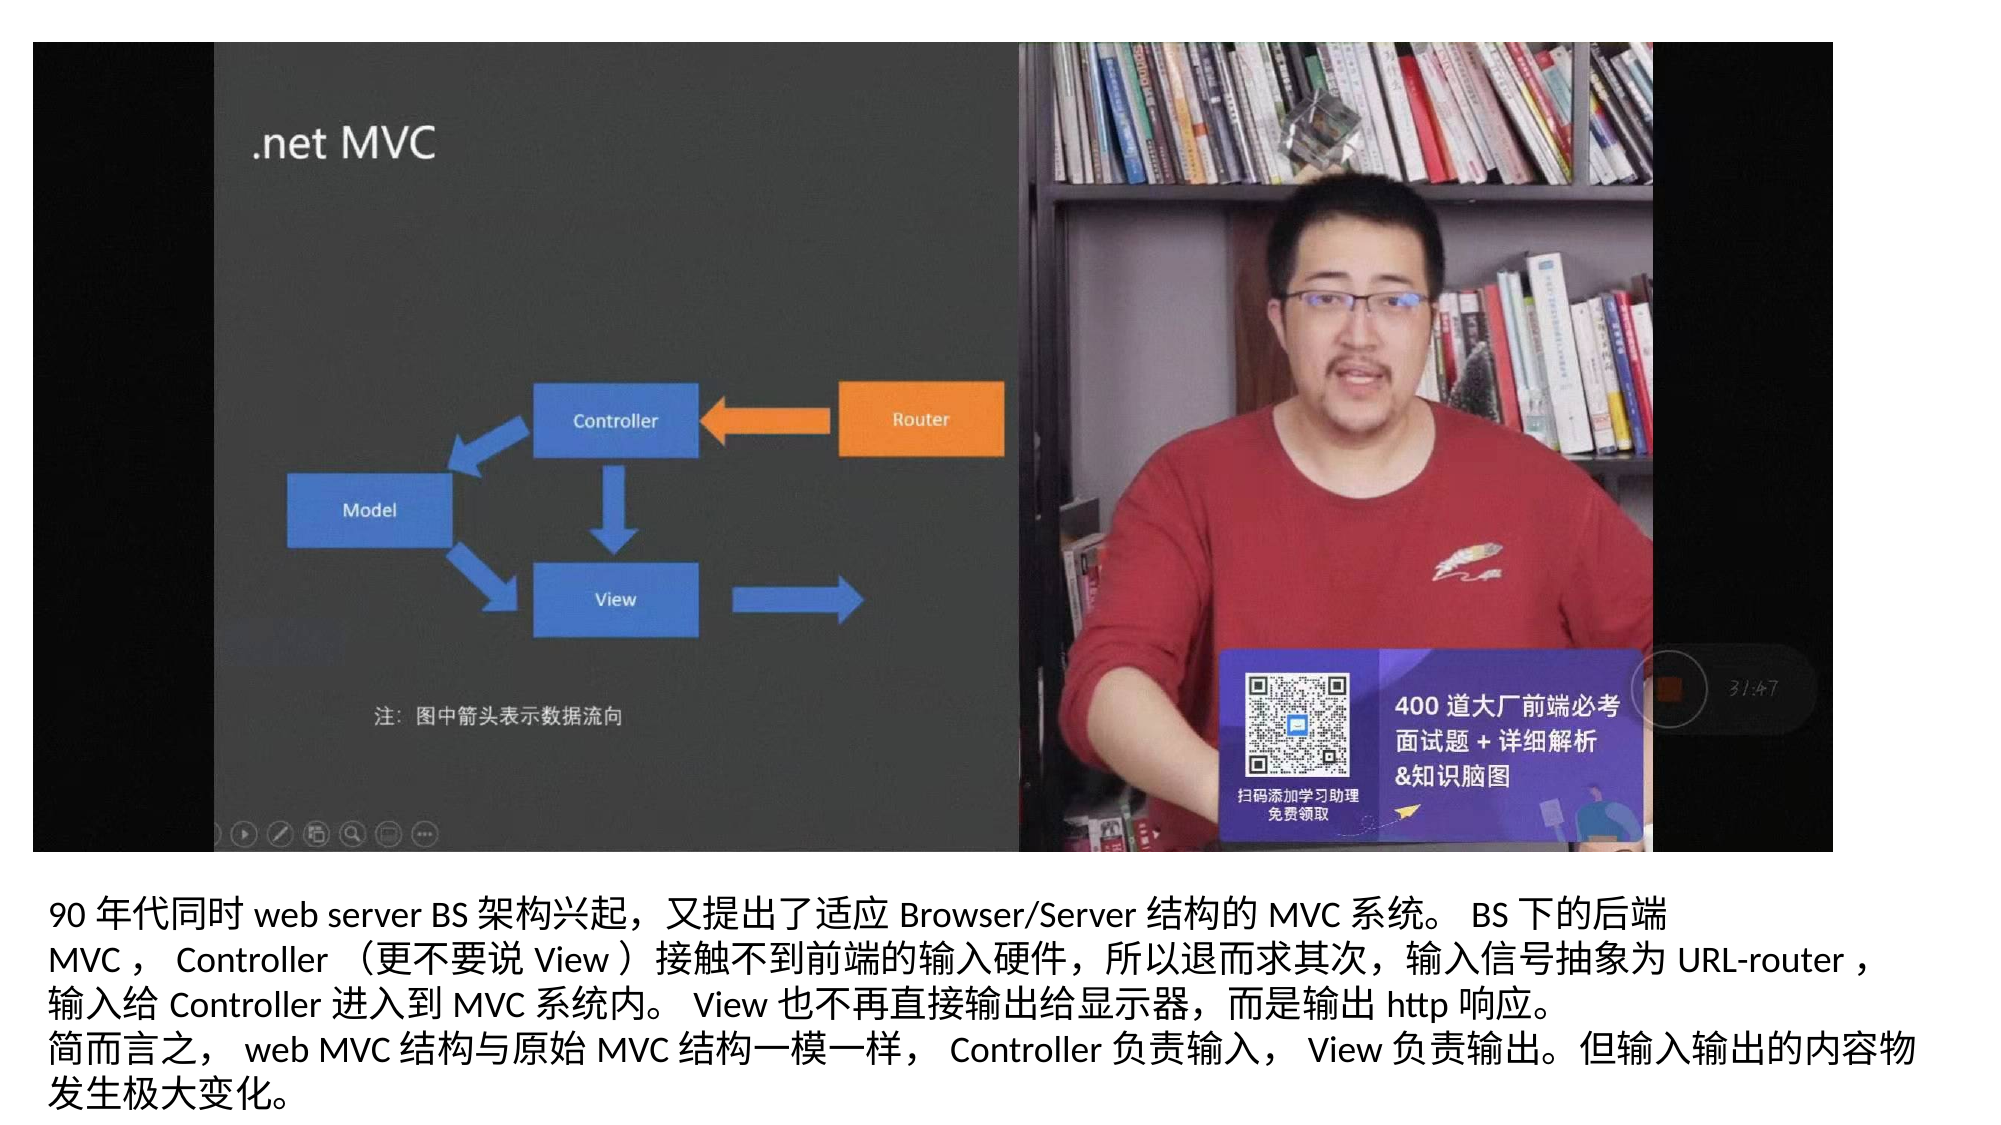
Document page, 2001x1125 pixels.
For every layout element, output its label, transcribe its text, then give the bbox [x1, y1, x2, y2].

text_box 90年代同时web server BS架构兴起，又提出了适应Browser/Server结构的MVC系统。BS下的后端MVC，Controller（更不要说View）接触不到前端的输入硬件，所以退而求其次，输入信号抽象为URL-router，输入给Controller进入到MVC系统内。View也不再直接输出给显示器，而是输出http响应。 简而言之，web MVC结构与原始MVC结构一模一样，Controller负责输入，View负责输出。但输入输出的内容物发生极大变化。 [33, 882, 1937, 1123]
picture [33, 42, 1833, 852]
